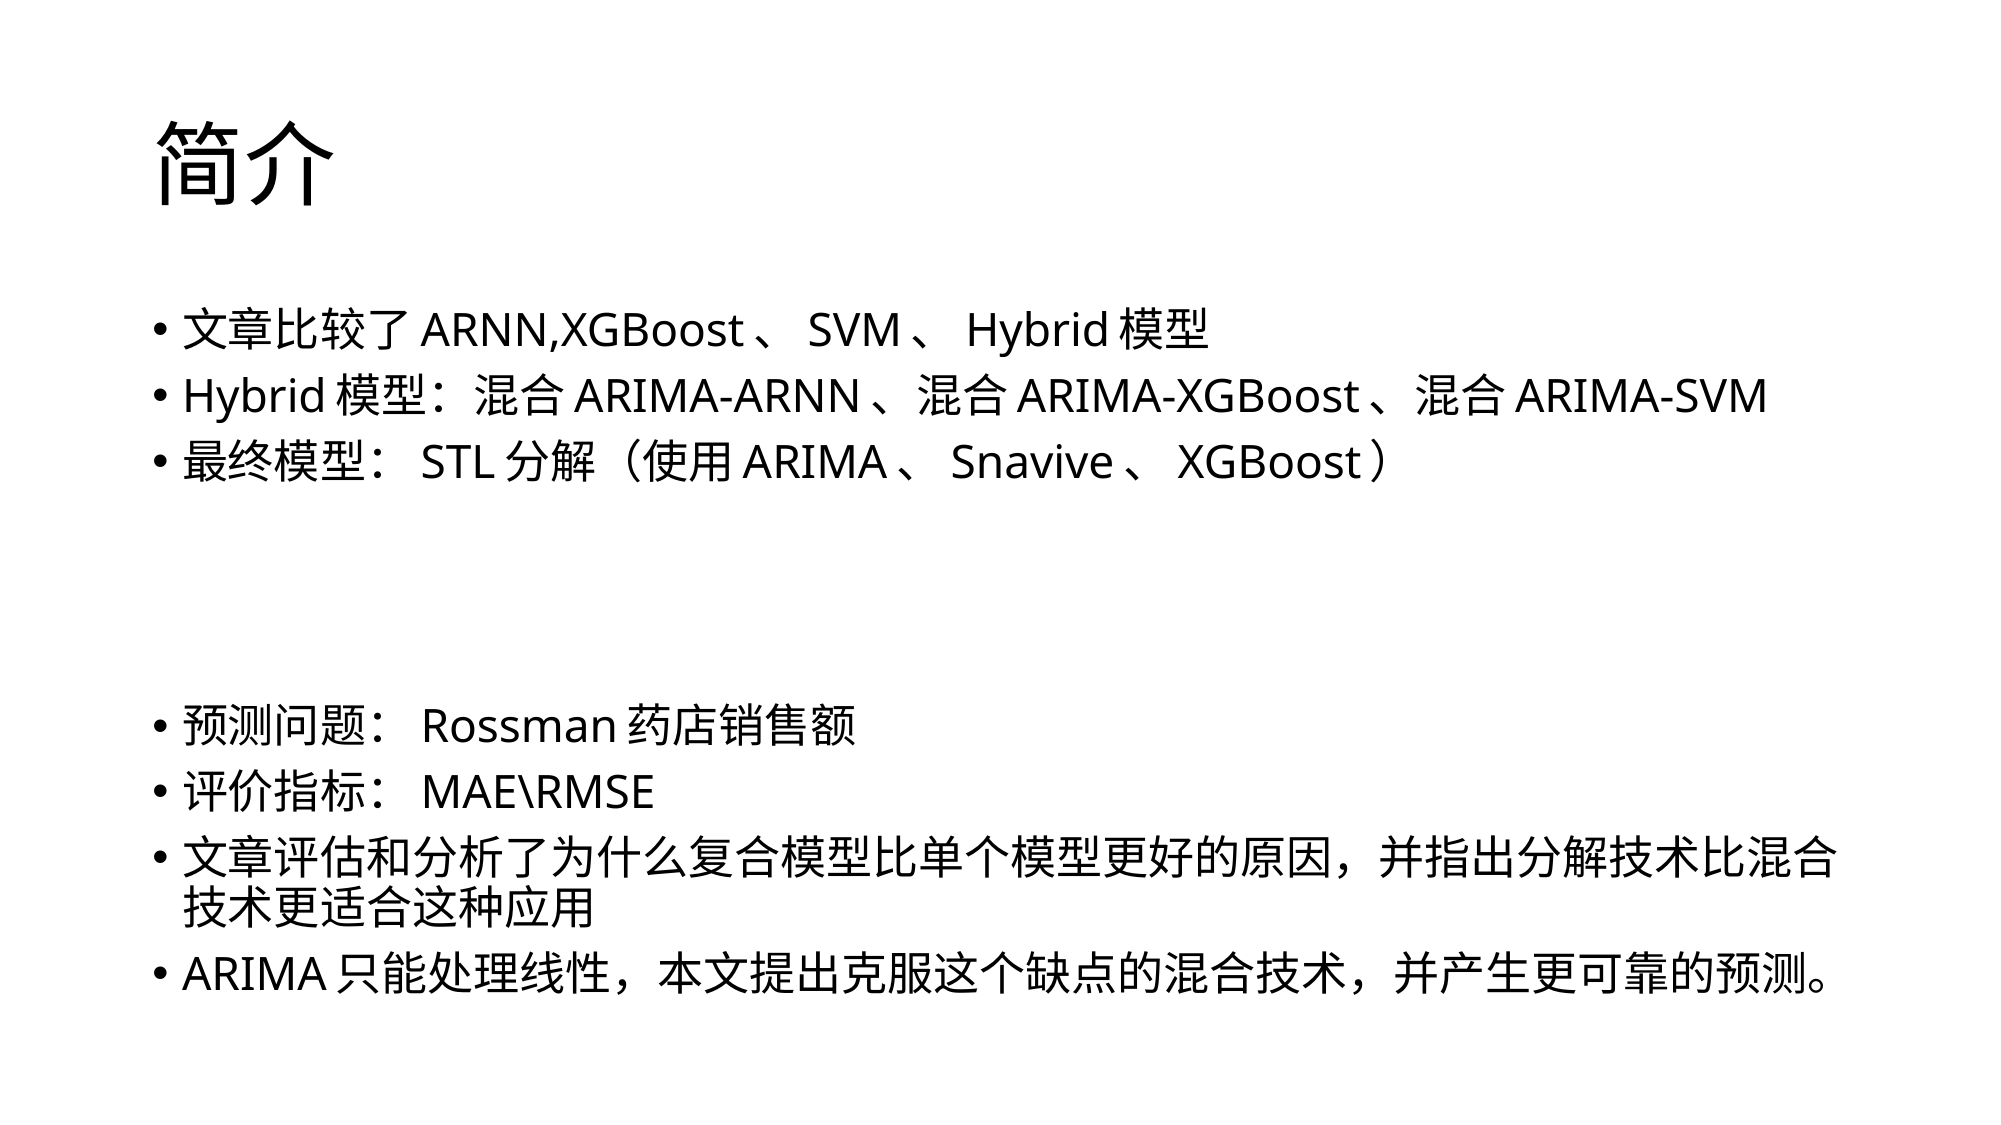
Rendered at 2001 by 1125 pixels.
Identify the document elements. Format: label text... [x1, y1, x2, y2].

title 简介 [137, 59, 1863, 278]
list 文章比较了ARNN,XGBoost、SVM、Hybrid模型 Hybrid模型：混合ARIMA-ARNN、混合ARIMA-XGBoost、混合ARIMA-SVM 最终模型：STL分解（使用ARIMA、Snavive、XGBoost） 预测问题：Rossman药店销售额 评价指标：MAE\RMSE 文章评估和分析了为什么复合模型比单个模型更好的原因，并指出分解技术比混合技术更适合这种应用 ARIMA只能处理线性，本文提出克服这个缺点的混合技术，并产生更可靠的预测。 [137, 299, 1863, 1014]
